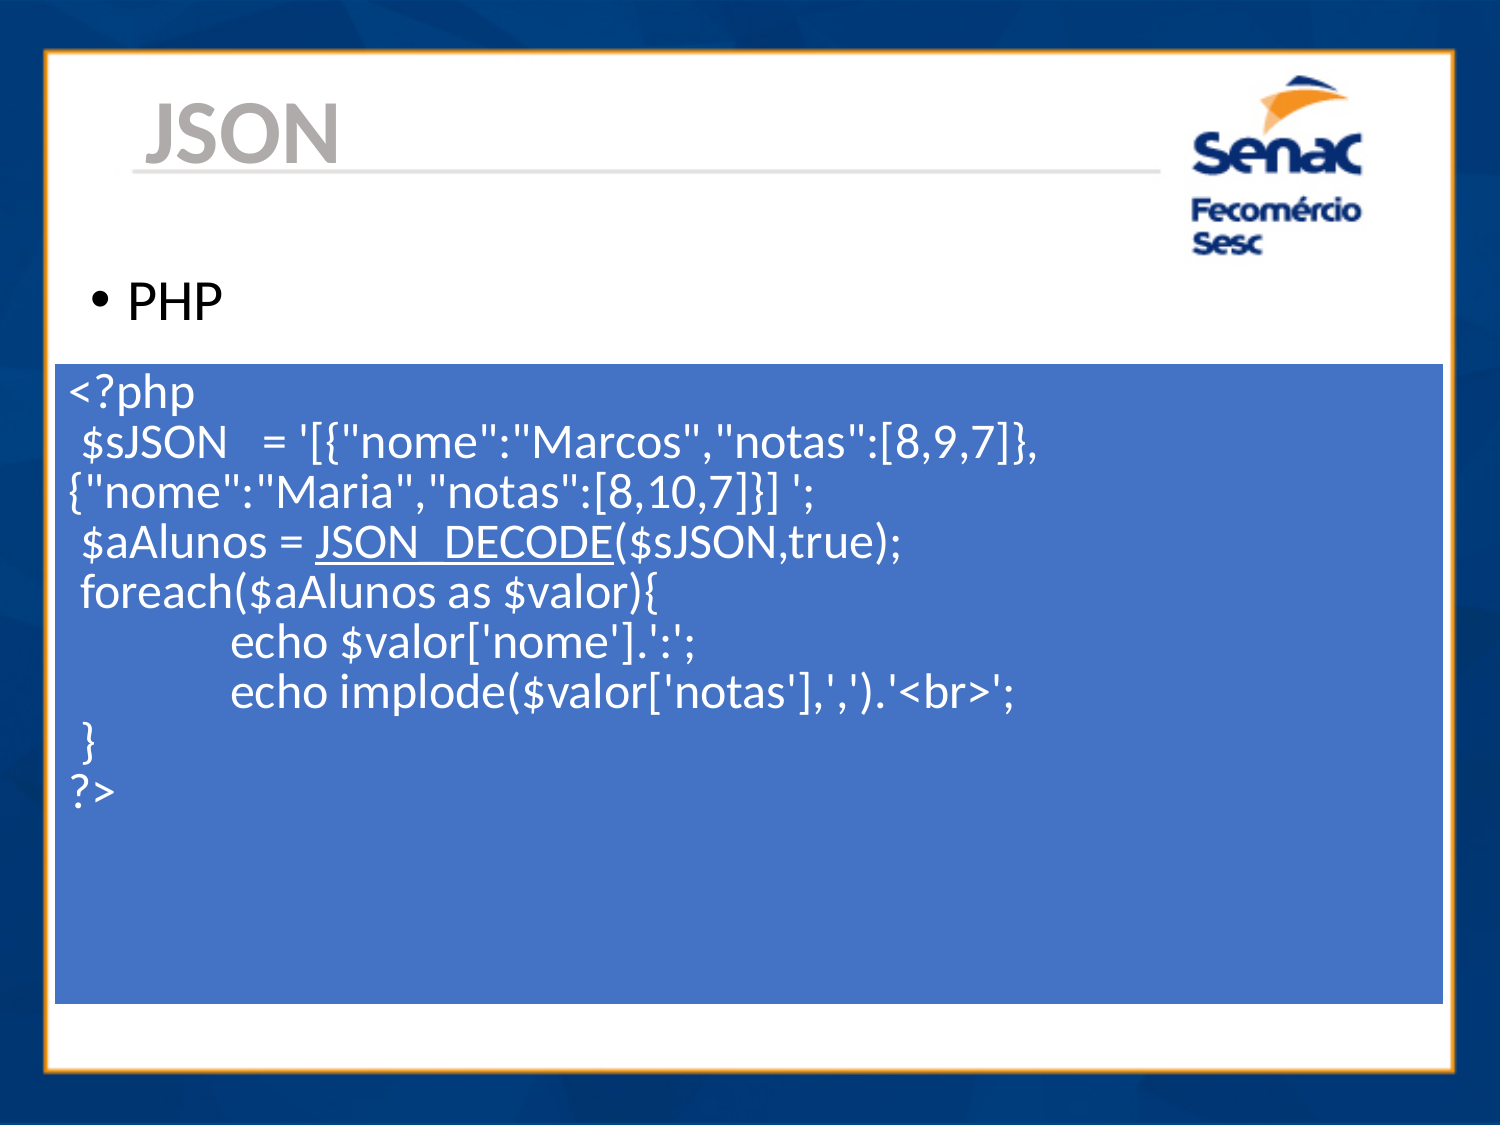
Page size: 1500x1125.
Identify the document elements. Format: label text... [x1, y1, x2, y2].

picture [0, 0, 1500, 1125]
list PHP [75, 262, 1425, 362]
table_header <?php $sJSON = '[{"nome":"Marcos","notas":[8,9,7]},{"nome":"Maria","notas":[8,10,7]}] '; $aAlunos = JSON_DECODE($sJSON,true); foreach($aAlunos as $valor){ echo $valor['nome'].':'; echo implode($valor['notas'],',').'<br>'; } ?> [55, 364, 1443, 1004]
text_box JSON [130, 77, 1130, 191]
